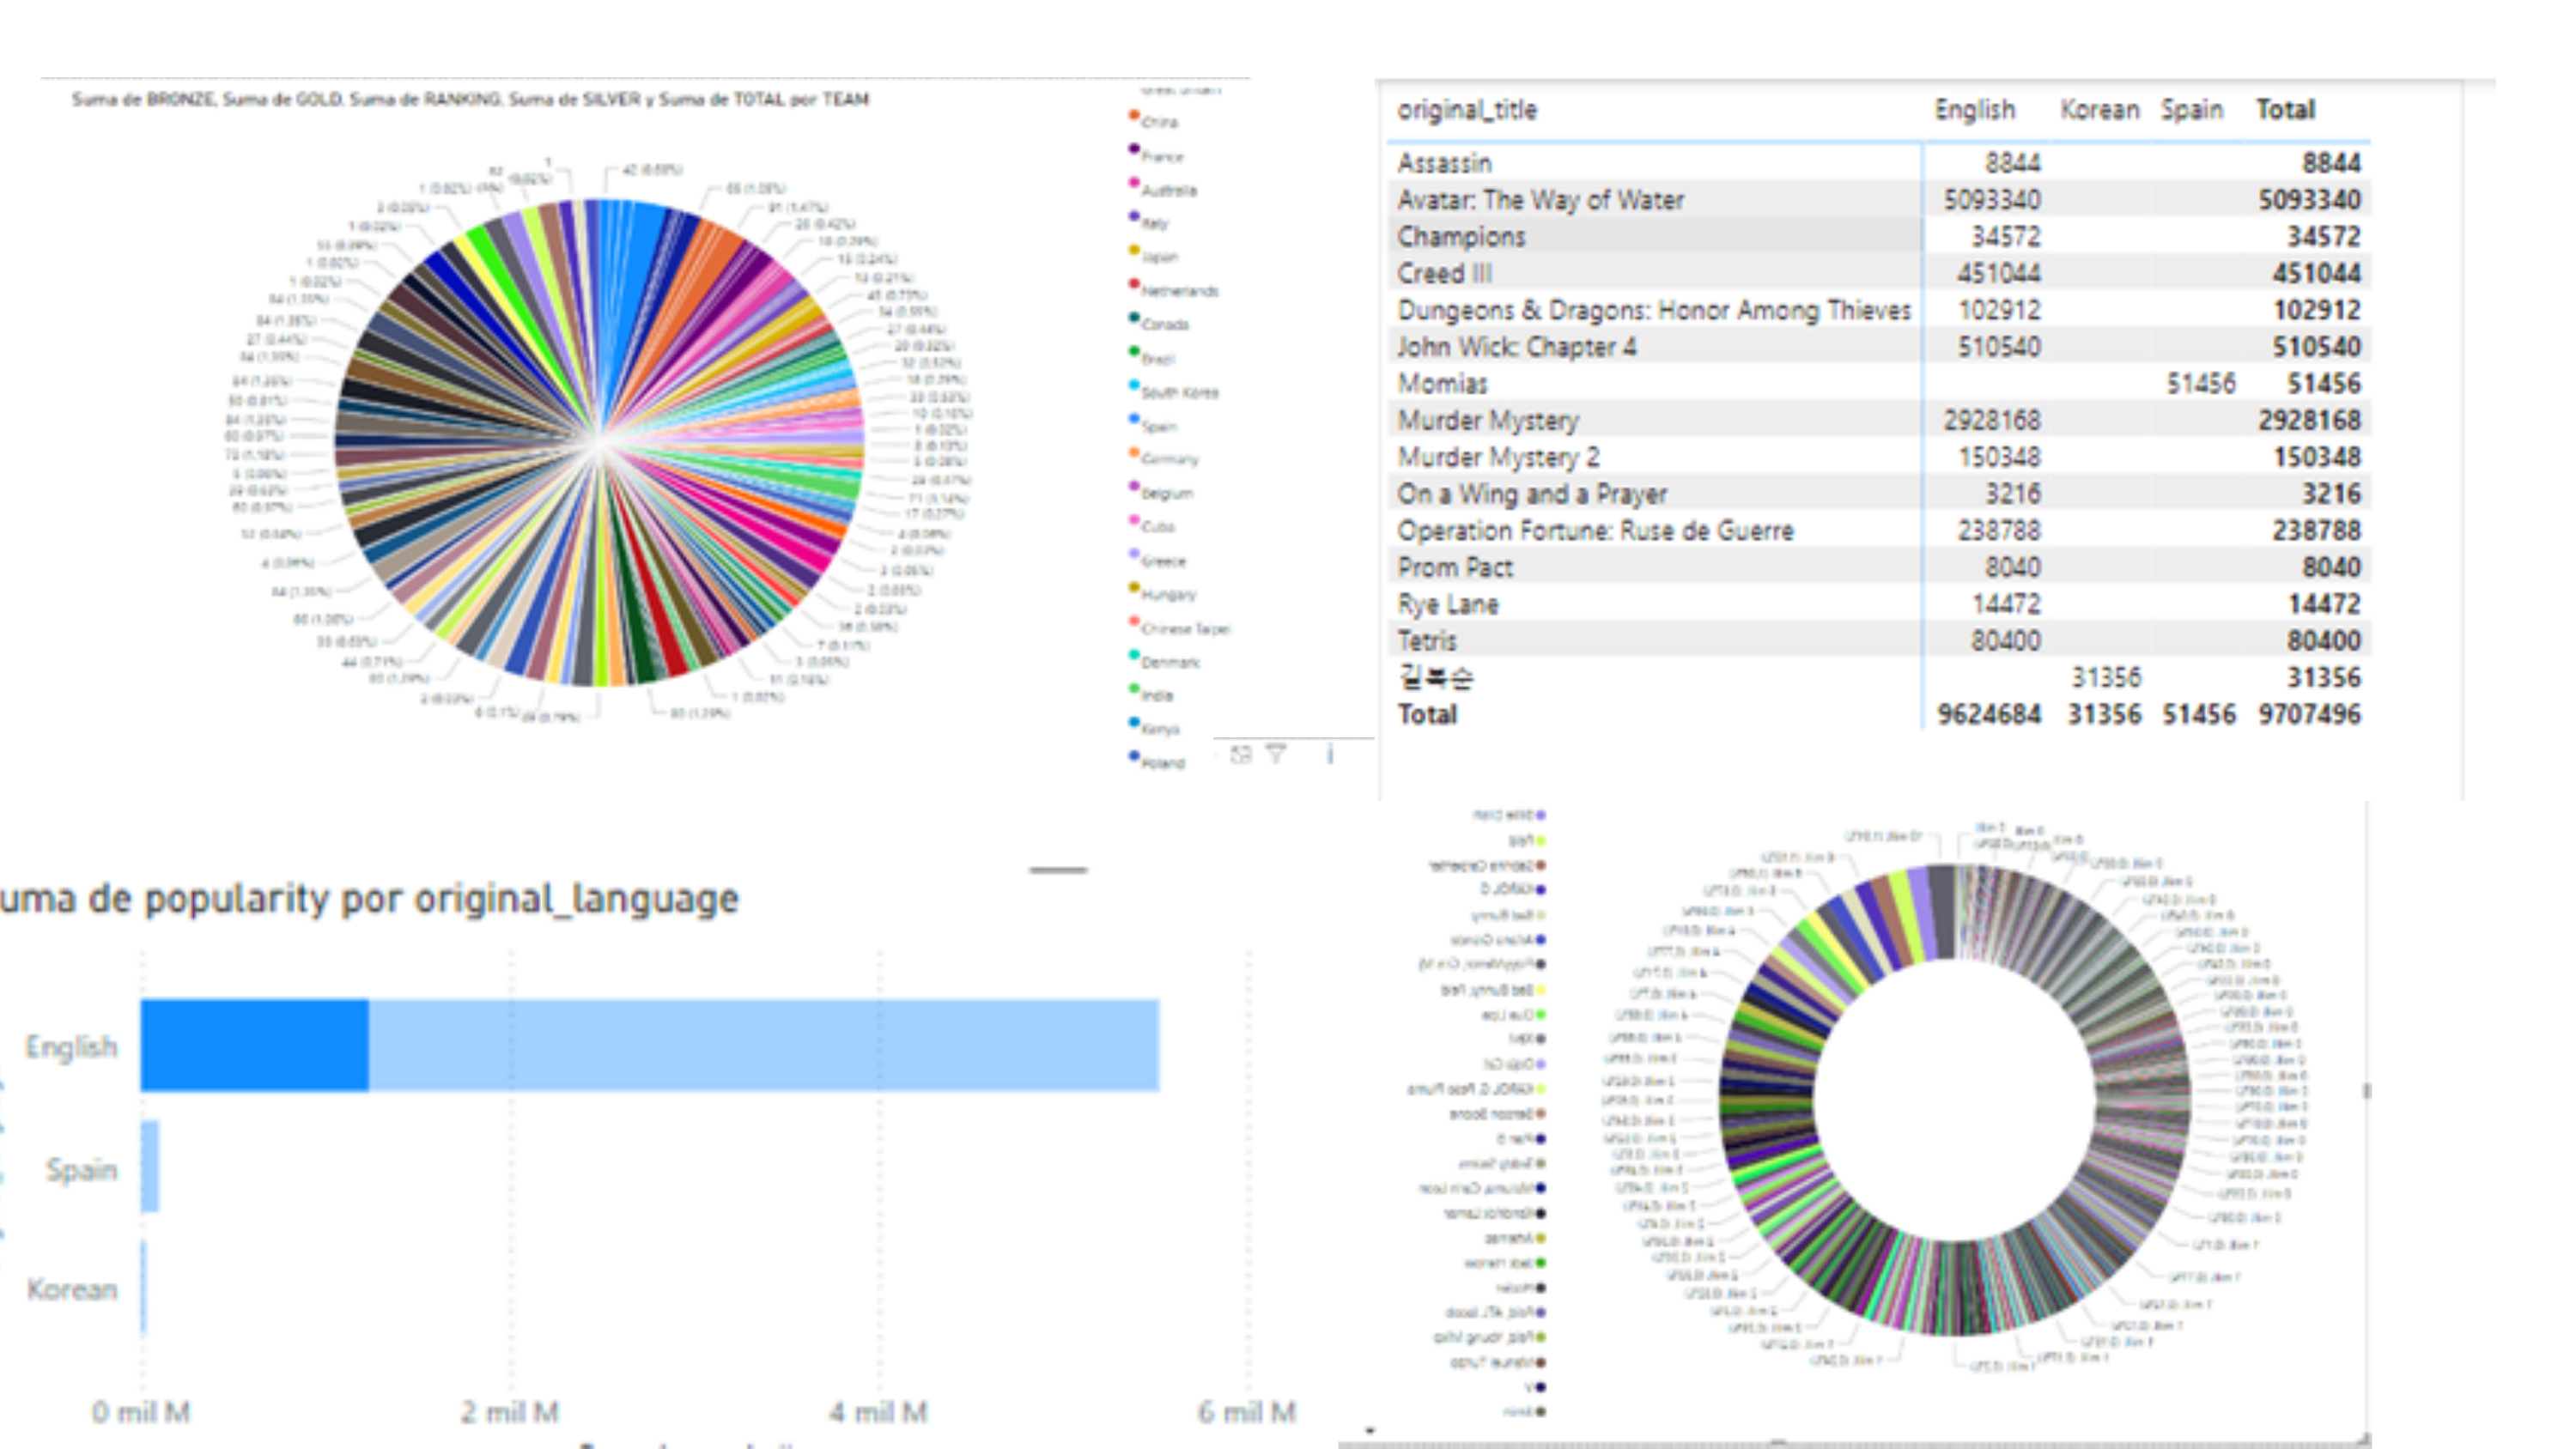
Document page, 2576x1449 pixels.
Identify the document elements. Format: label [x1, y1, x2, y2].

text_box [0, 849, 1339, 1449]
text_box [1374, 77, 2496, 801]
text_box [1213, 737, 2372, 1449]
text_box [40, 77, 1253, 791]
